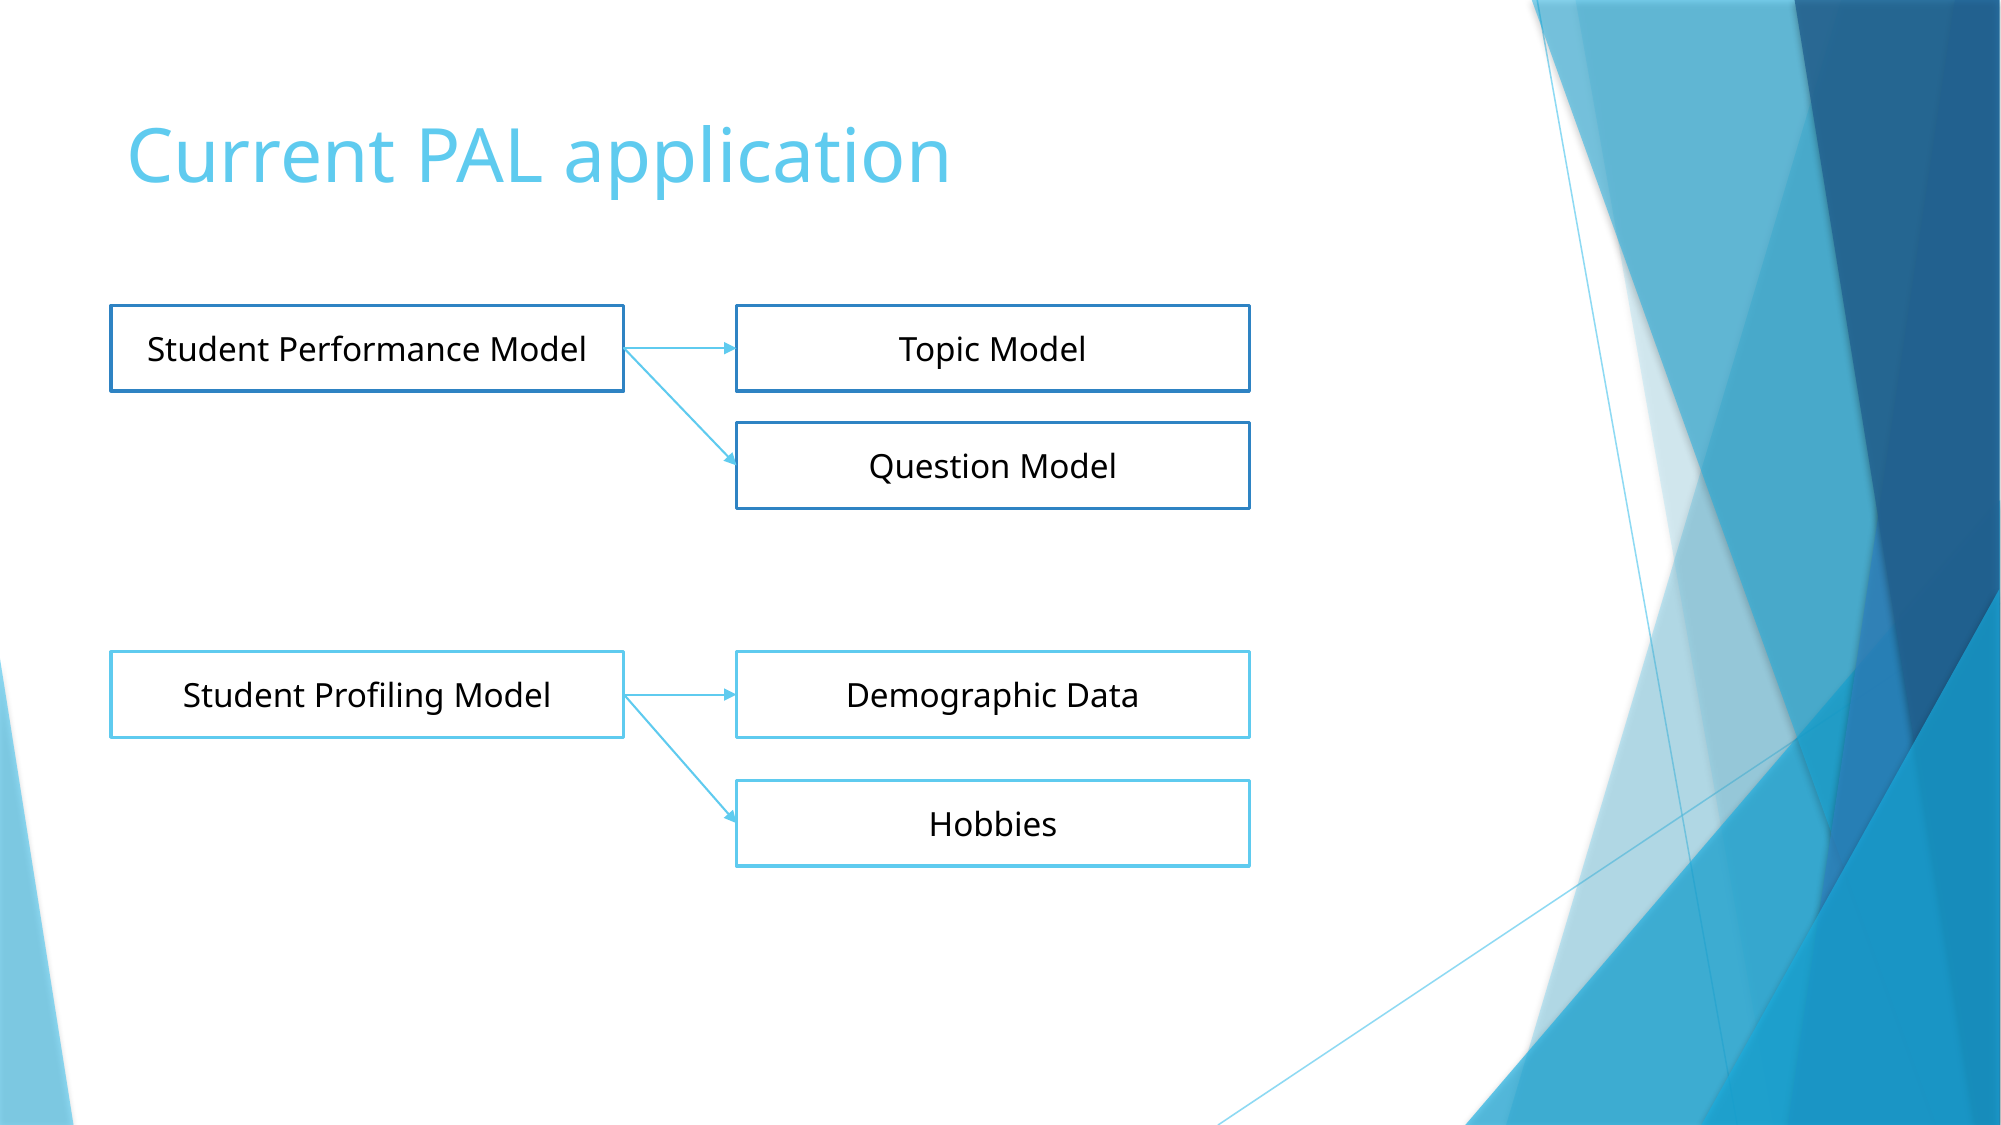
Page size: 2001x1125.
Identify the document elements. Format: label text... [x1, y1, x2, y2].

text_box Demographic Data [735, 650, 1251, 739]
title Current PAL application [111, 99, 1522, 317]
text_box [623, 694, 738, 824]
text_box Student Profiling Model [109, 650, 625, 739]
text_box Question Model [735, 421, 1251, 510]
text_box Topic Model [735, 304, 1251, 393]
text_box Student Performance Model [109, 304, 625, 393]
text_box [623, 347, 738, 466]
text_box Hobbies [735, 779, 1251, 868]
